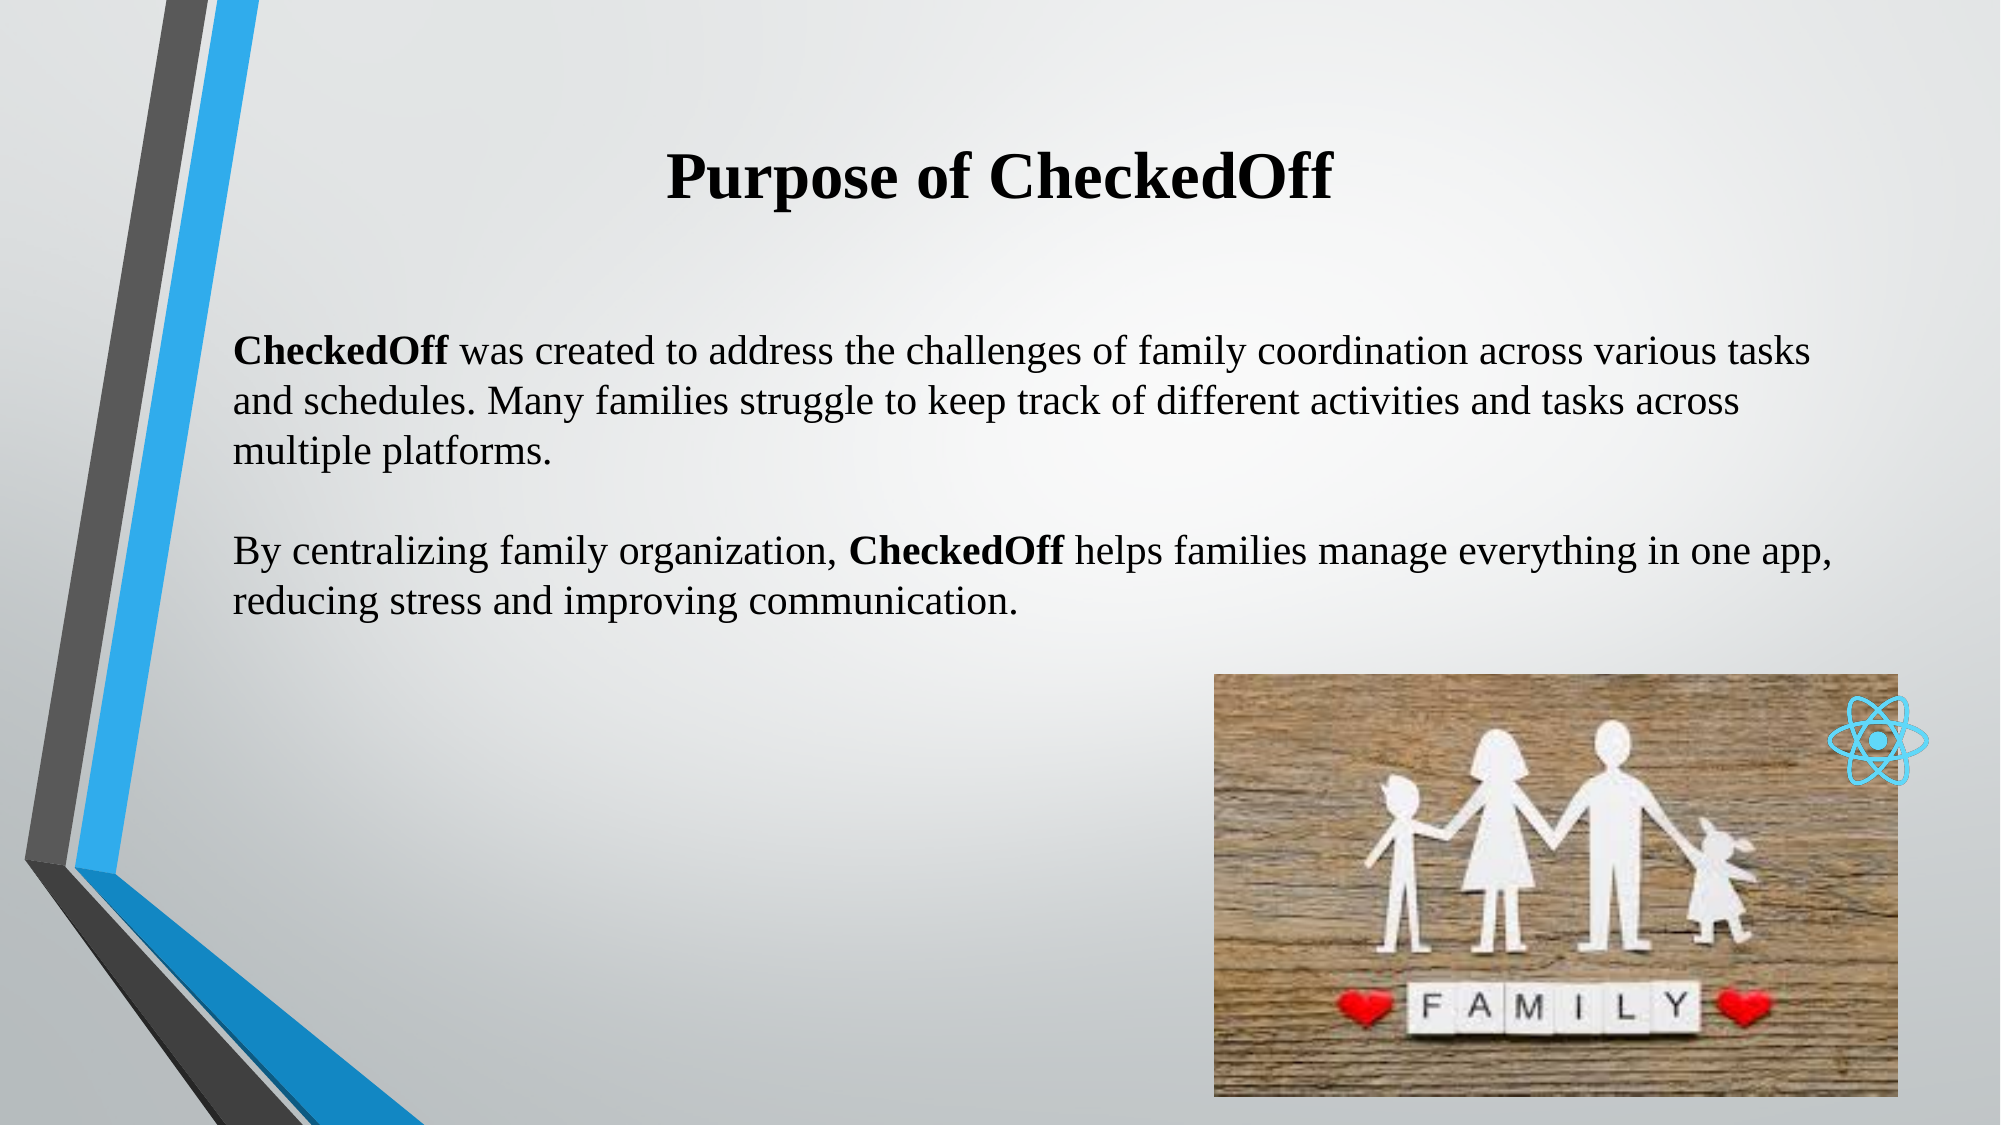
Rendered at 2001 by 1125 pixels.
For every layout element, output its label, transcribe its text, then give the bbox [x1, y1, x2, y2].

picture [1214, 674, 1931, 1097]
text_box Purpose of CheckedOff [302, 124, 1698, 220]
text_box CheckedOff was created to address the challenges of family coordination across various tasks and schedules. Many families struggle to keep track of different activities and tasks across multiple platforms. By centralizing family organization, CheckedOff helps families manage everything in one app, reducing stress and improving communication. [218, 315, 1878, 631]
